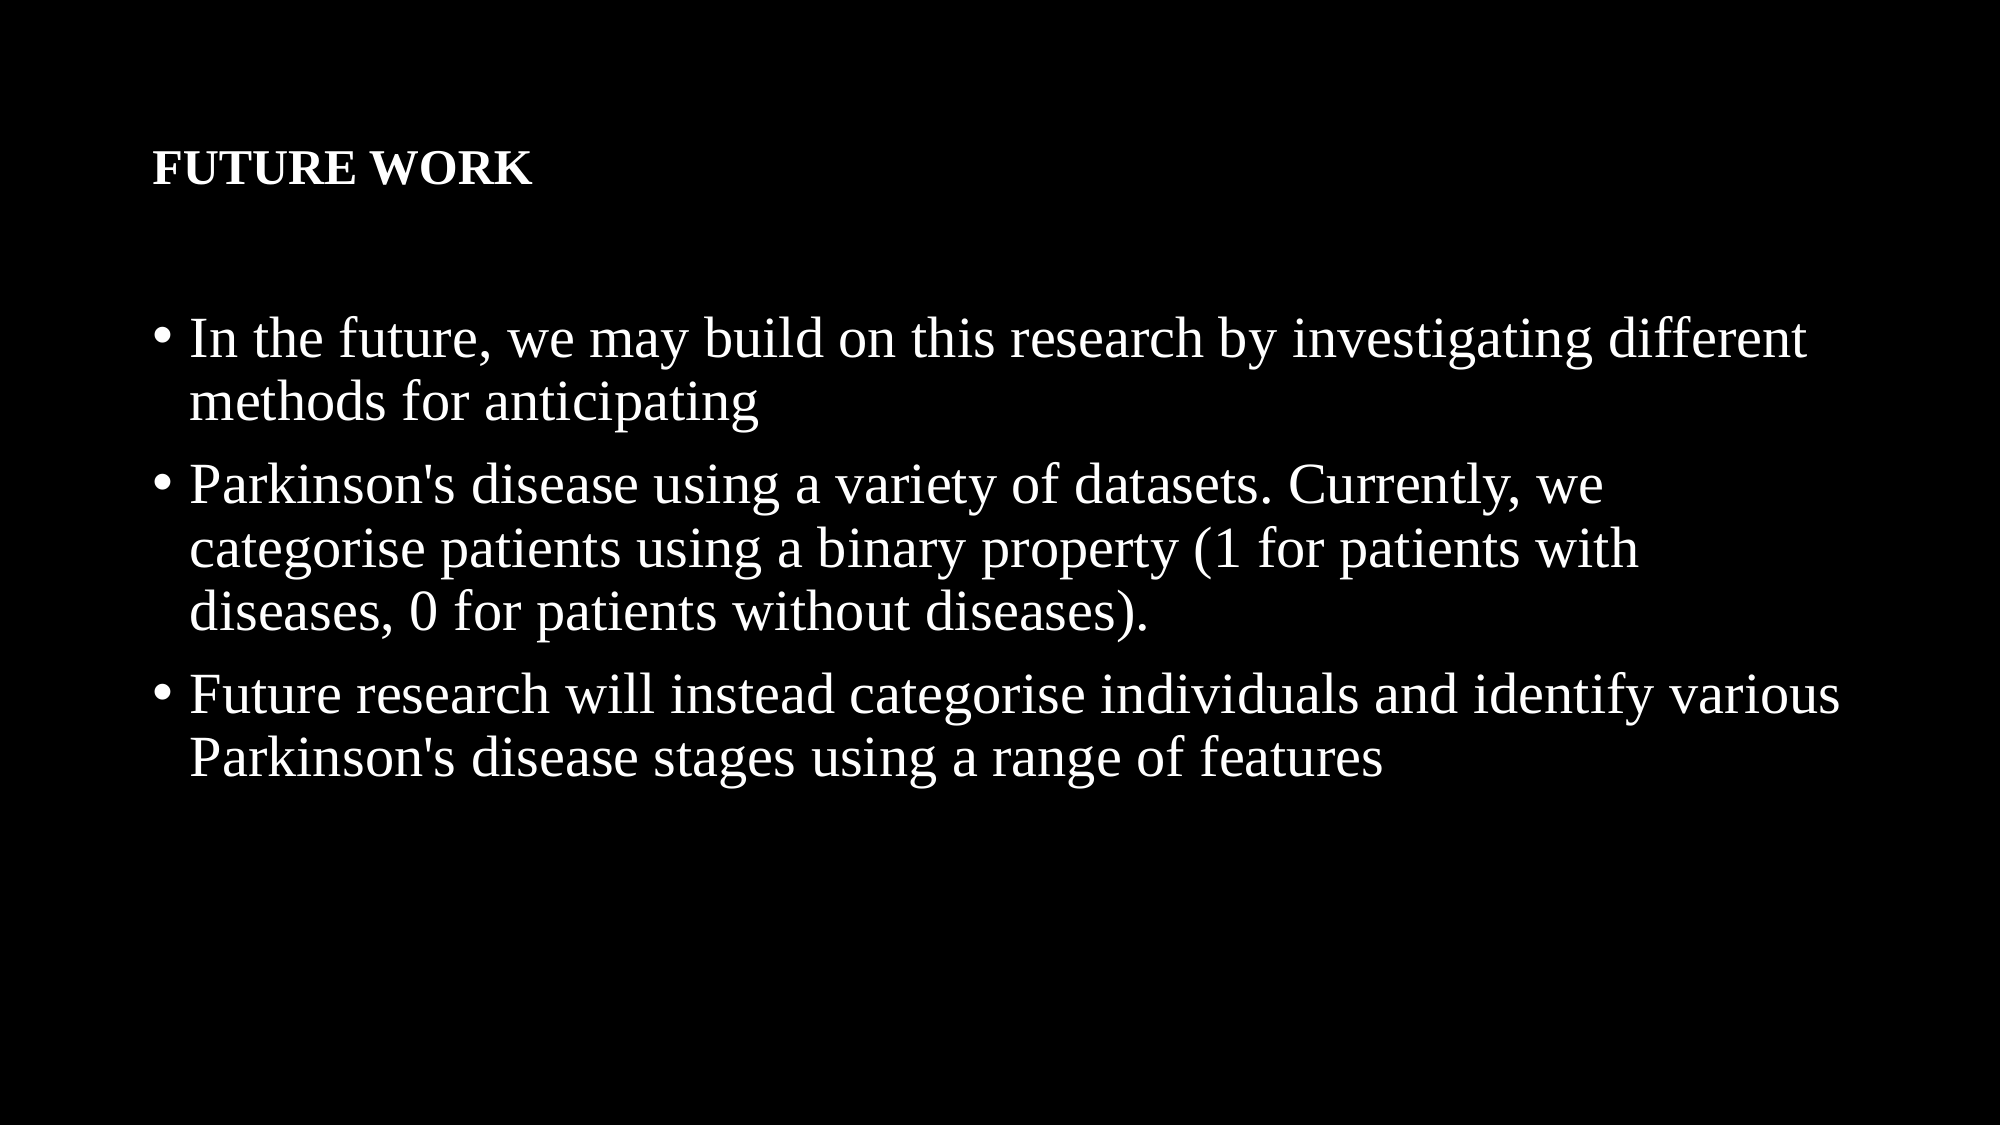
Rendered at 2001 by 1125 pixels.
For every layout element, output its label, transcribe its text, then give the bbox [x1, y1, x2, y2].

list In the future, we may build on this research by investigating different methods for anticipating Parkinson's disease using a variety of datasets. Currently, we categorise patients using a binary property (1 for patients with diseases, 0 for patients without diseases). Future research will instead categorise individuals and identify various Parkinson's disease stages using a range of features [137, 299, 1863, 1014]
title FUTURE WORK [137, 59, 1863, 278]
